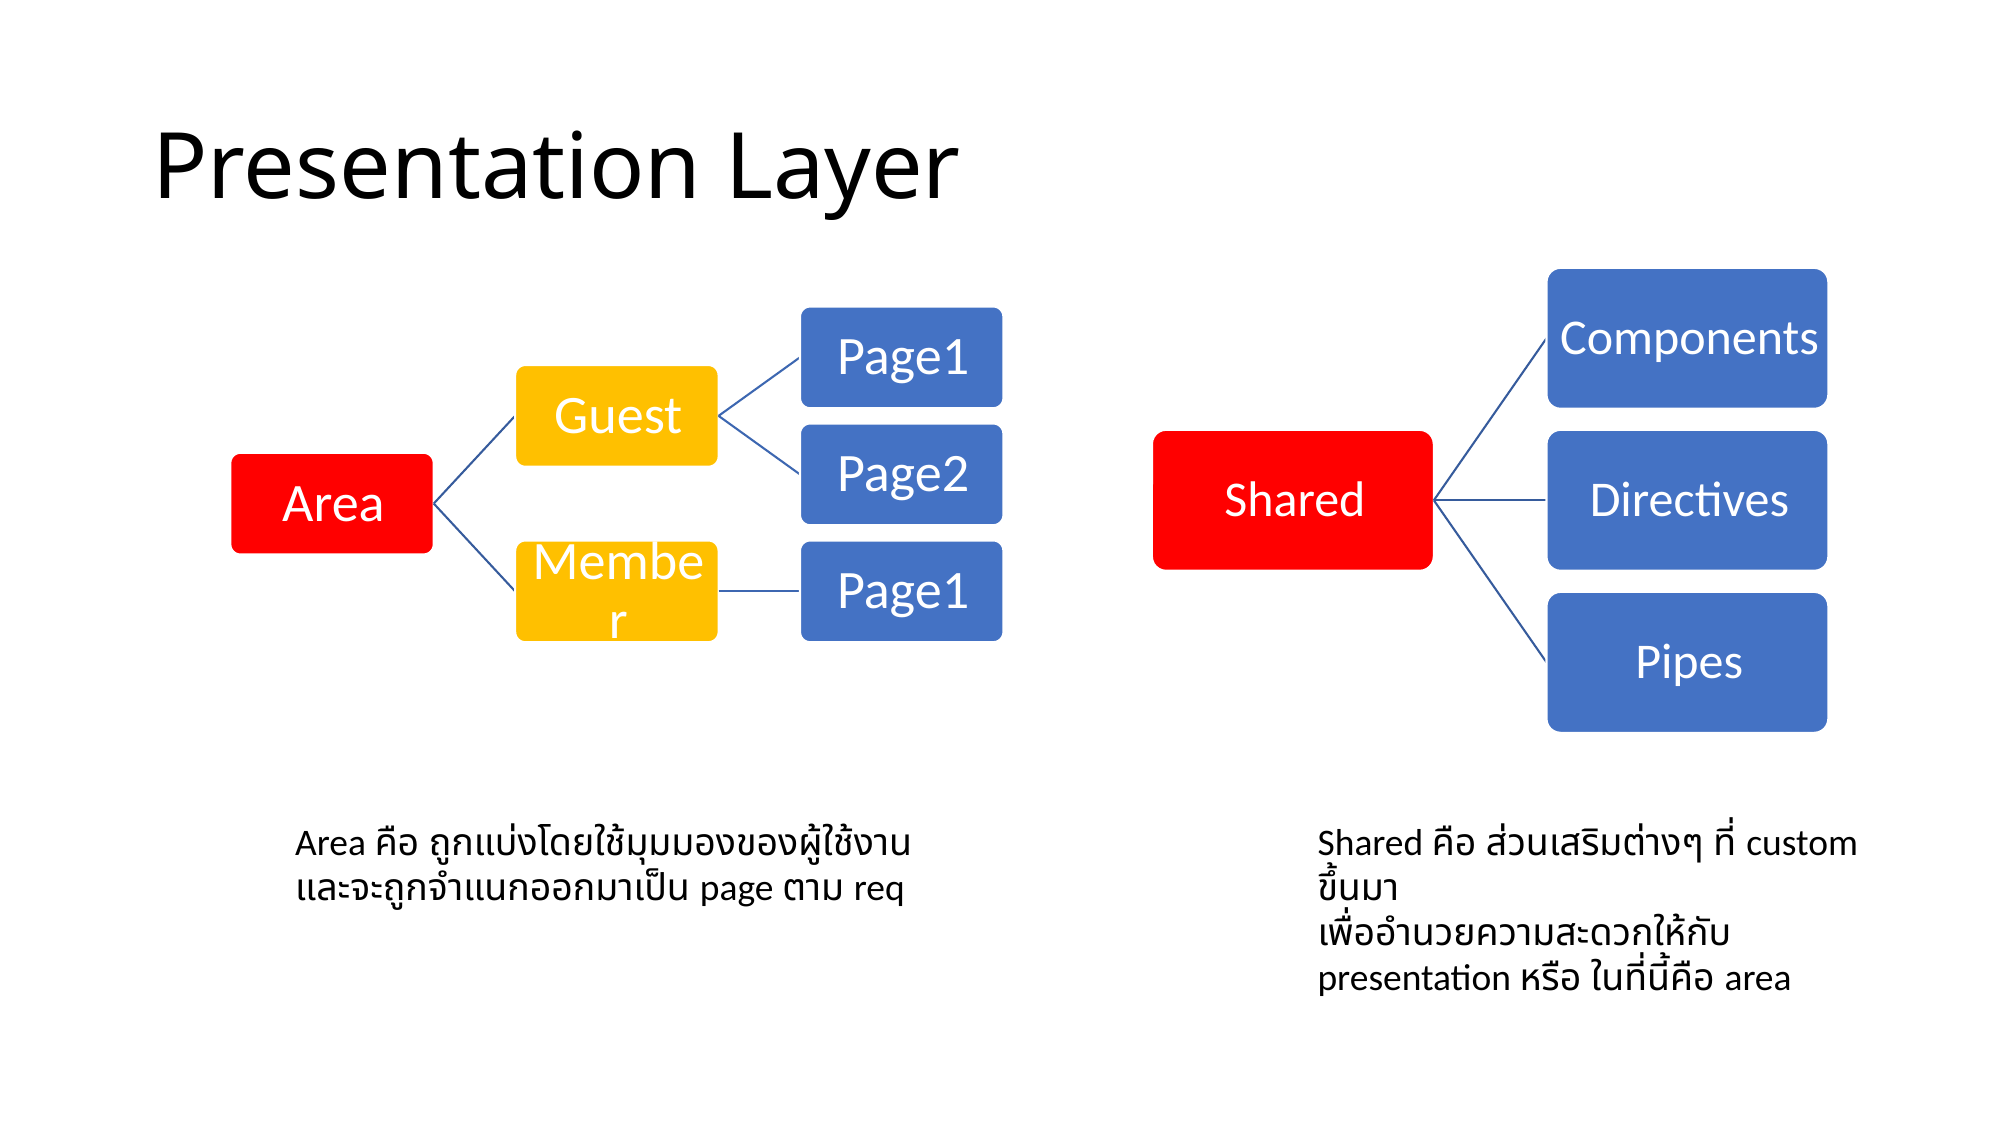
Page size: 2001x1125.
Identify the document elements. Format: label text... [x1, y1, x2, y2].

text_box Area คือ ถูกแบ่งโดยใช้มุมมองของผู้ใช้งาน และจะถูกจำแนกออกมาเป็น page ตาม req [280, 810, 1225, 916]
text_box Shared คือ ส่วนเสริมต่างๆ ที่ custom ขึ้นมา เพื่ออำนวยความสะดวกให้กับ presentation หรือ ในที่นี้คือ area [1302, 810, 1897, 1006]
title Presentation Layer [137, 59, 1863, 278]
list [210, 306, 1023, 643]
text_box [1103, 267, 1877, 734]
